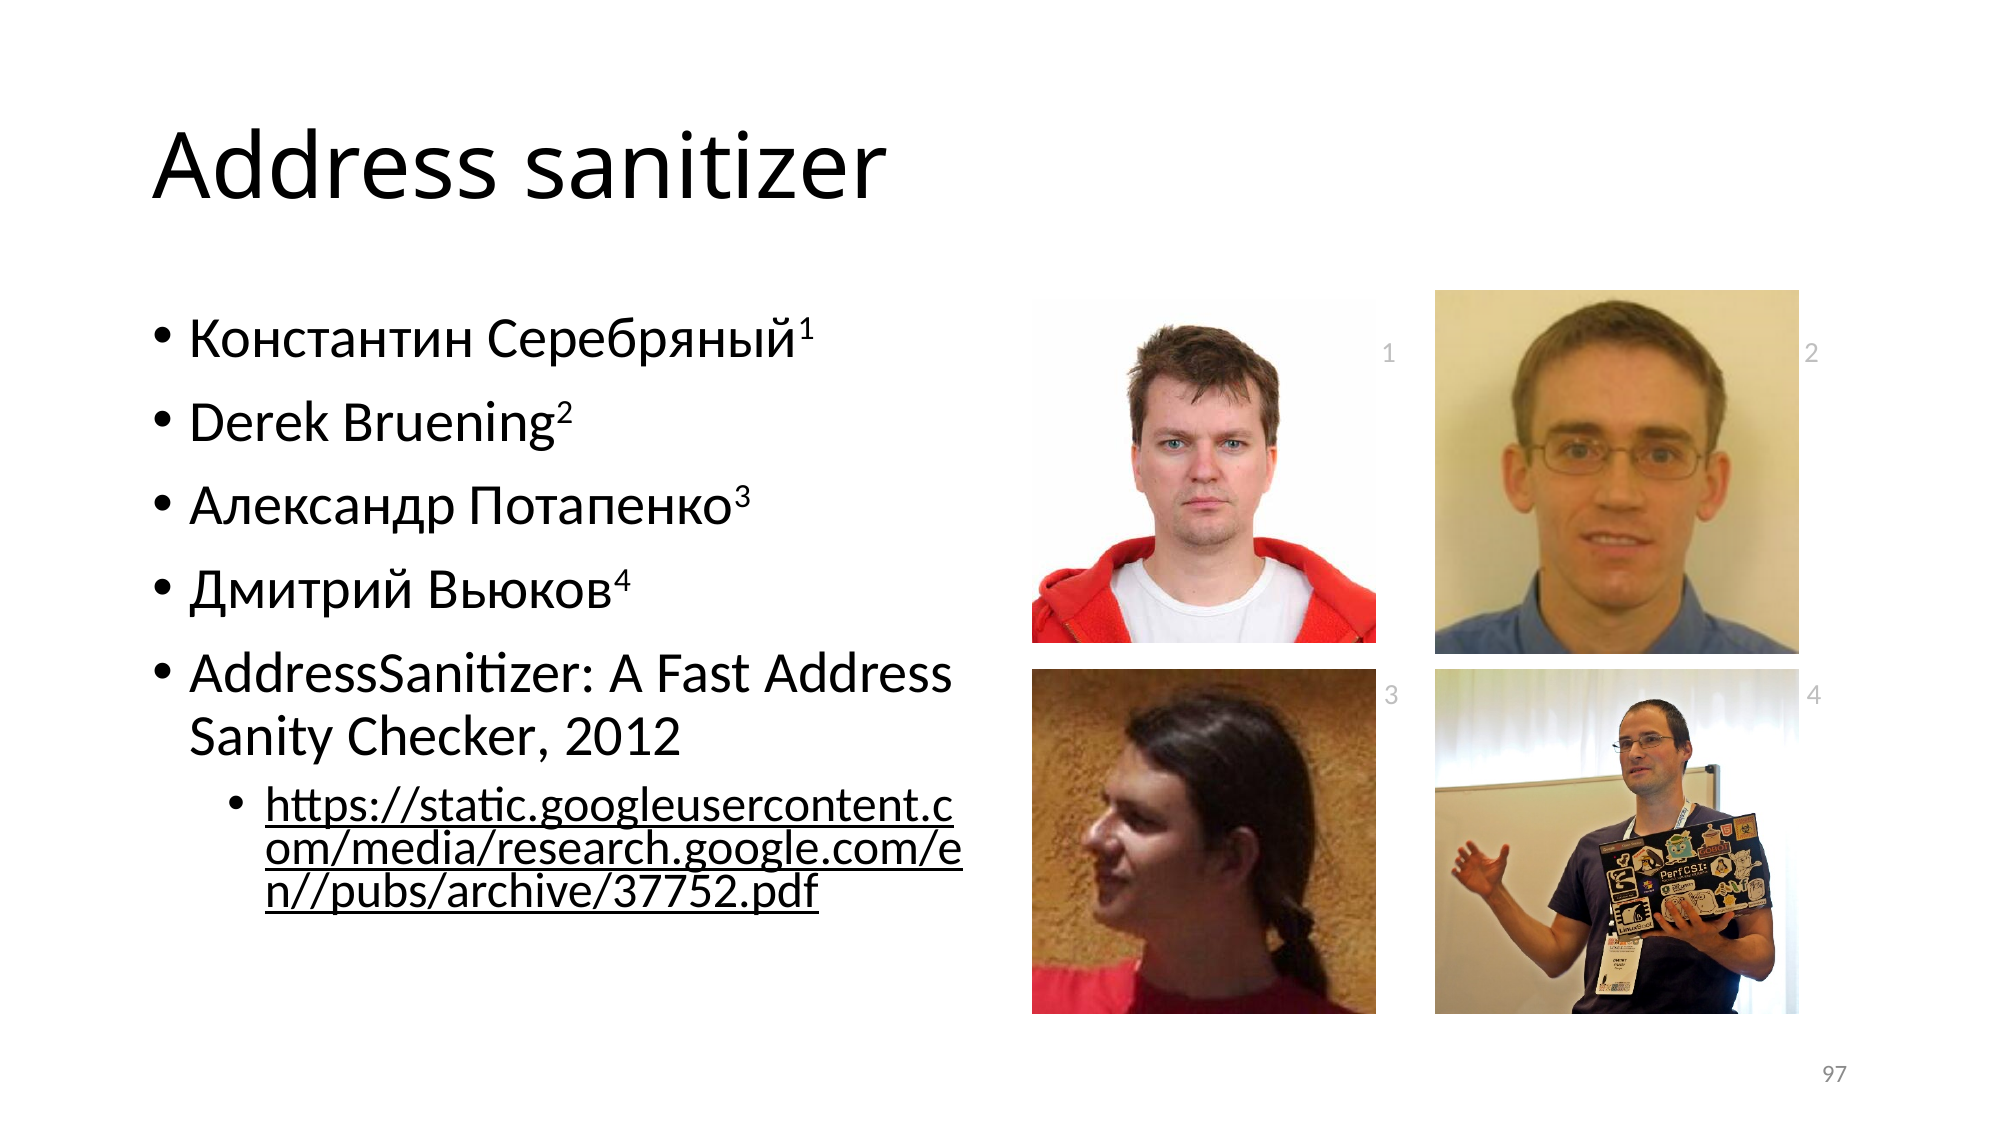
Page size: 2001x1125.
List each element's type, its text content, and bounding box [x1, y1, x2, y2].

text_box 3 [1368, 668, 1414, 718]
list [1435, 290, 1799, 654]
text_box 4 [1791, 668, 1837, 718]
title Address sanitizer [137, 59, 1863, 278]
picture [1032, 299, 1376, 643]
text_box 1 [1376, 325, 1411, 376]
text_box 2 [1799, 325, 1834, 376]
list Константин Серебряный1 Derek Bruening2 Александр Потапенко3 Дмитрий Вьюков4 AddressSanitizer: A Fast Address Sanity Checker, 2012 https://static.googleusercontent.com/media/research.google.com/en//pubs/archive/37752.pdf [137, 299, 988, 1014]
slide_number 97 [1412, 1042, 1863, 1103]
picture [1032, 669, 1376, 1014]
picture [1435, 669, 1799, 1014]
